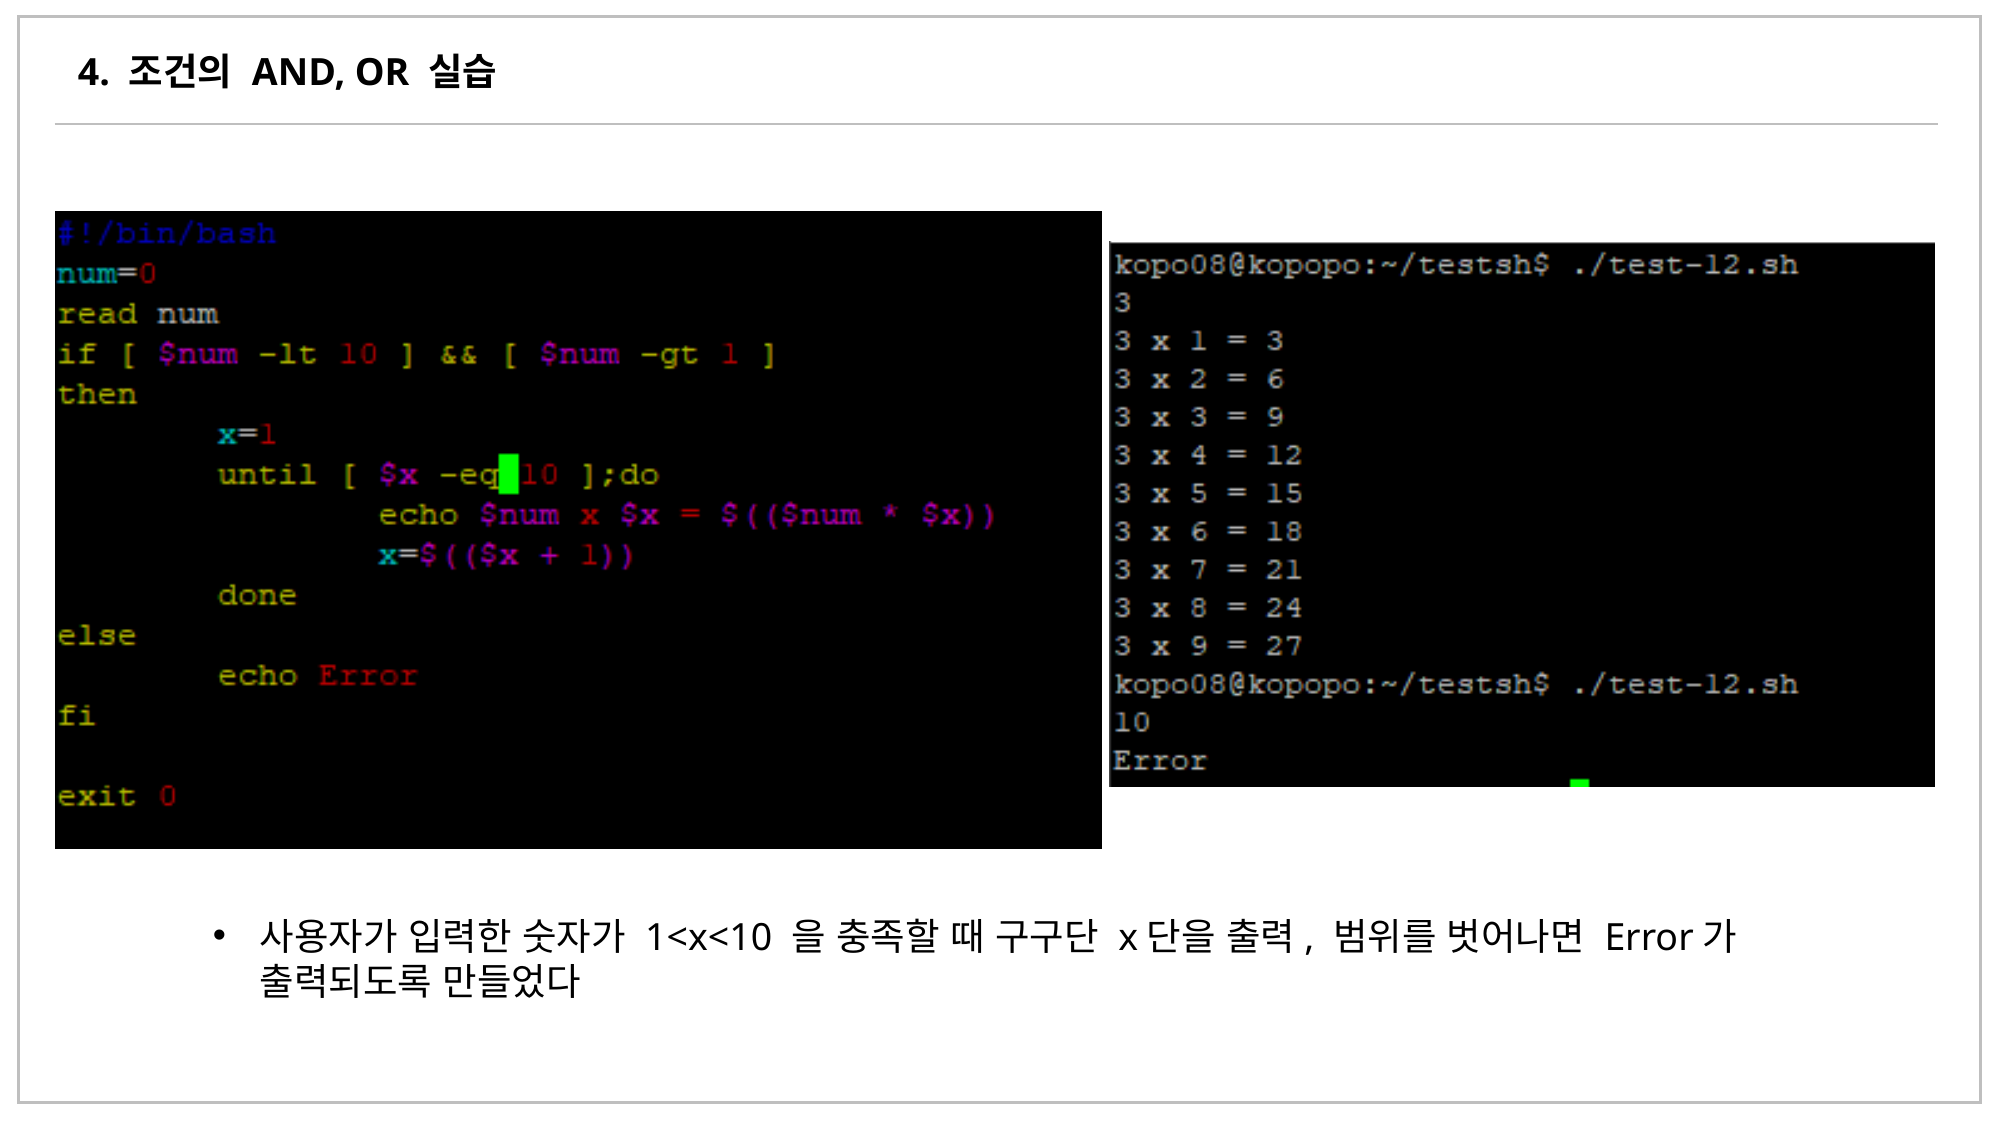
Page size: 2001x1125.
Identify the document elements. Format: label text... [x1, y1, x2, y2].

text_box 사용자가 입력한 숫자가 1<x<10 을 충족할 때 구구단 x단을 출력, 범위를 벗어나면 Error가 출력되도록 만들었다 [198, 905, 1767, 1010]
picture [55, 211, 1102, 849]
text_box 4. 조건의 AND, OR 실습 [63, 41, 513, 101]
picture [1108, 241, 1935, 787]
